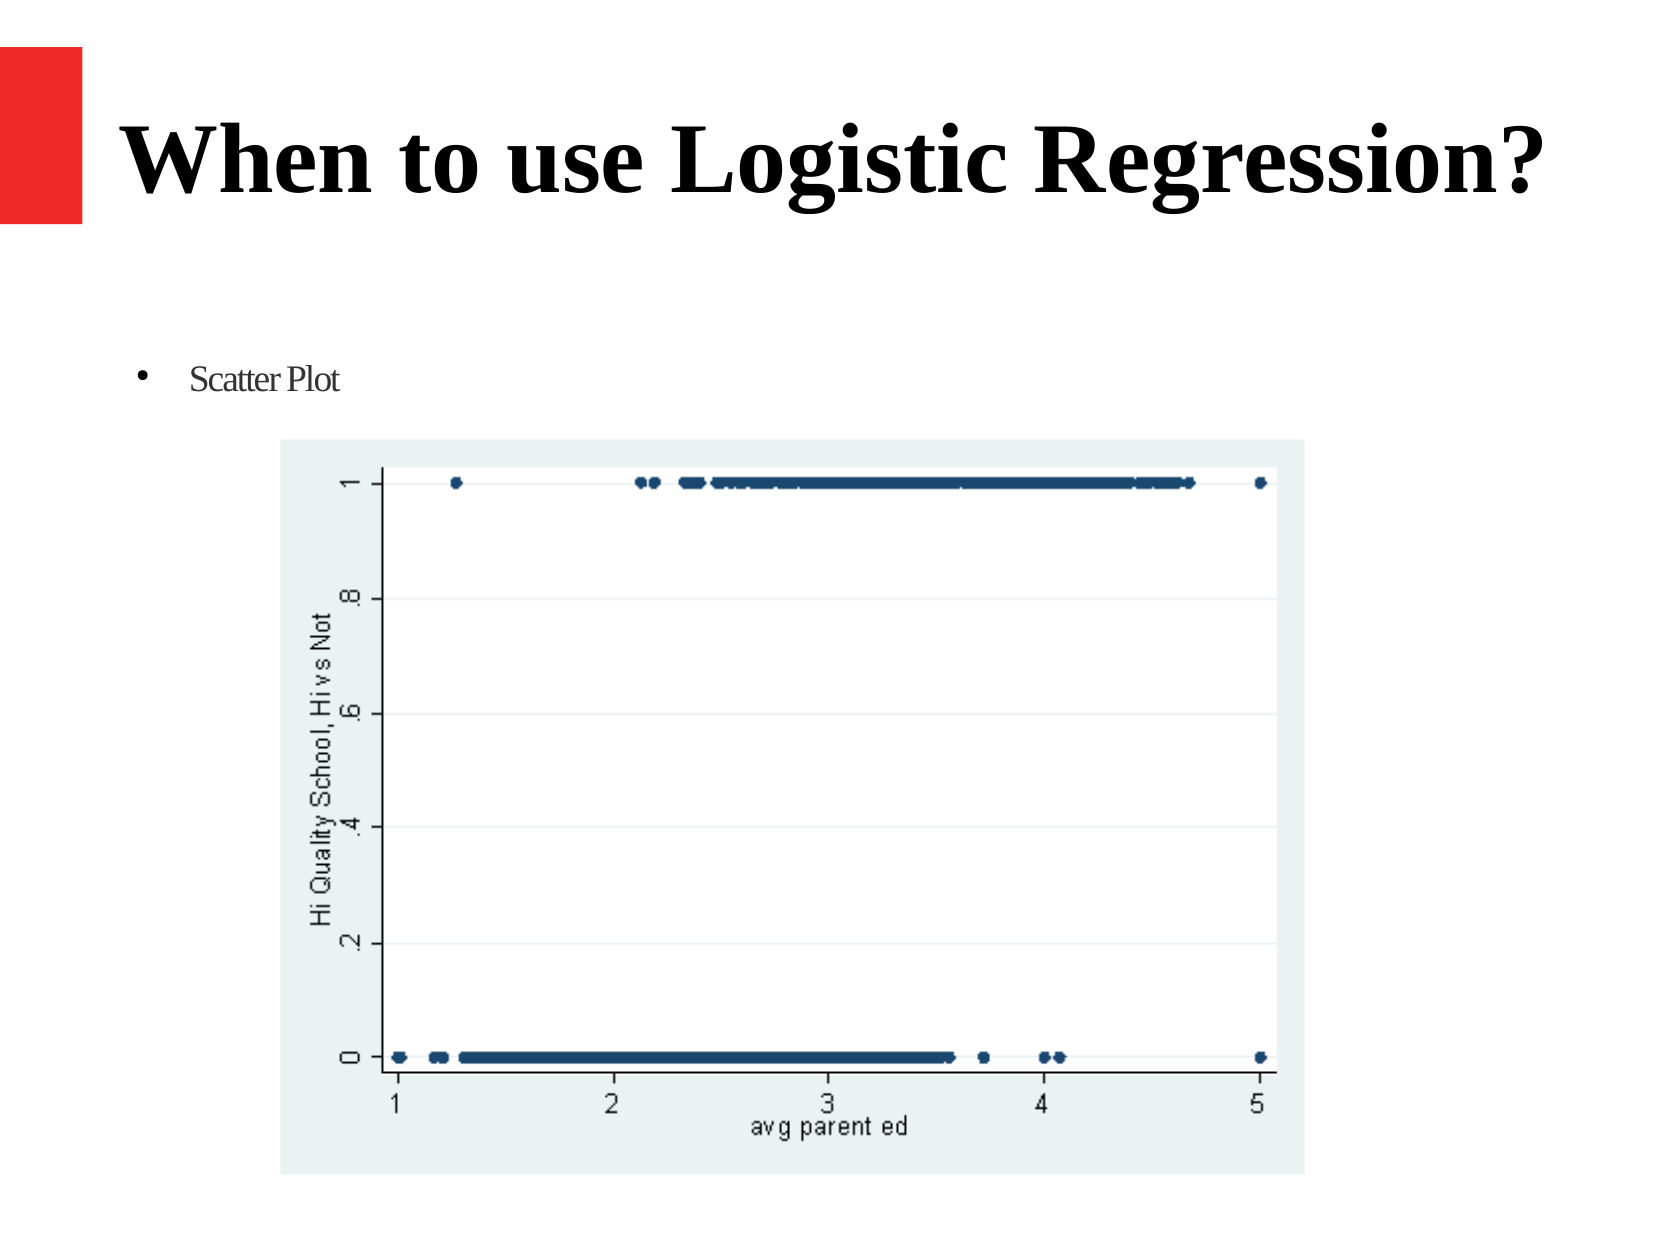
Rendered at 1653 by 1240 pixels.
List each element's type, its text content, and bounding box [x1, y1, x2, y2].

text_box When to use Logistic Regression? [118, 92, 1571, 213]
text_box Scatter Plot [118, 354, 1536, 1074]
picture [271, 432, 1312, 1182]
